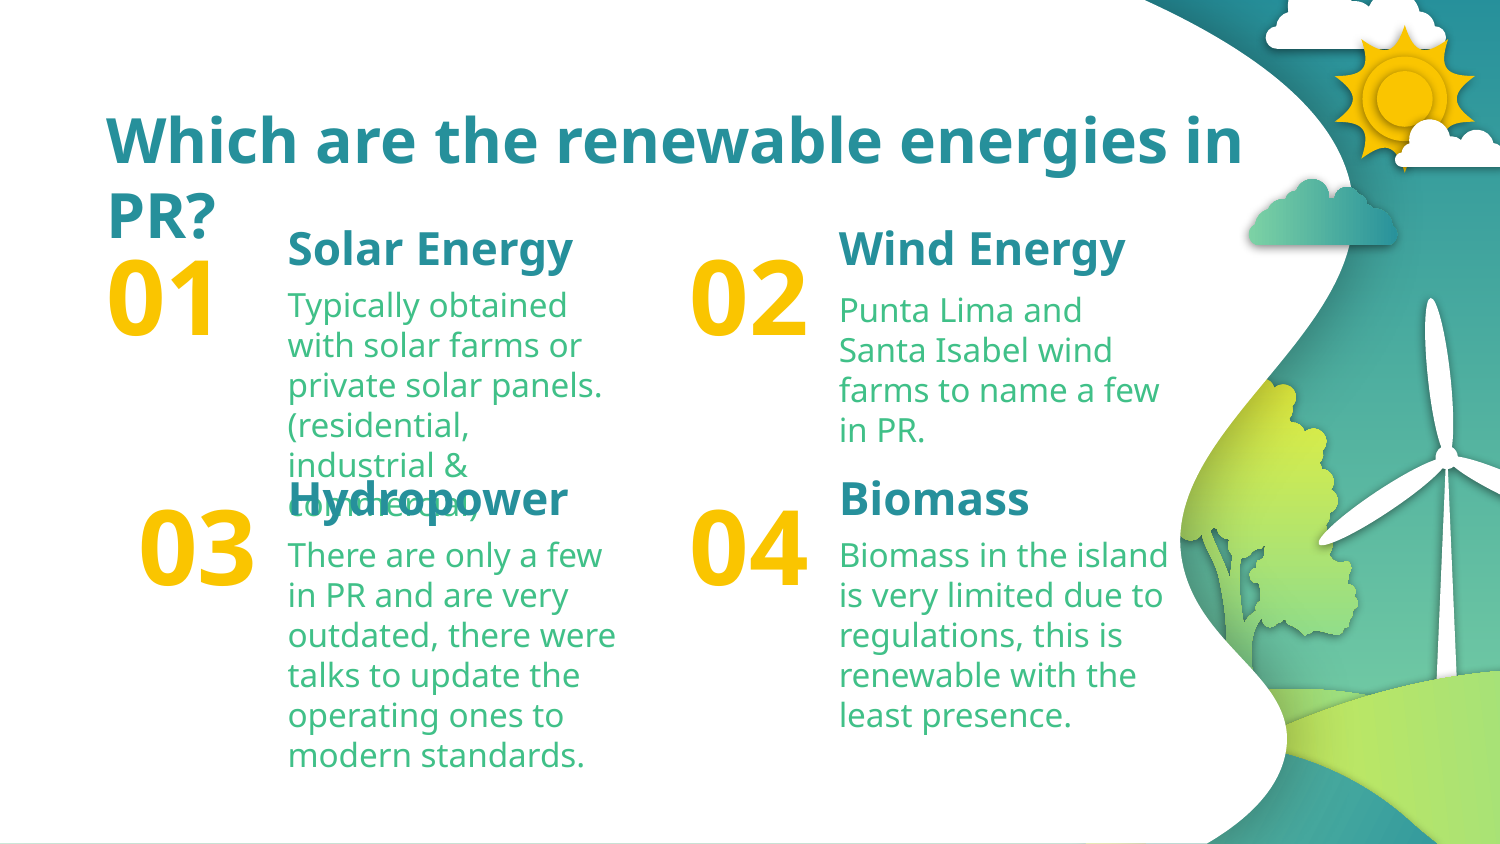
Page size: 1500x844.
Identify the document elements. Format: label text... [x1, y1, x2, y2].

title Biomass [823, 454, 1188, 519]
subtitle Biomass in the island is very limited due to regulations, this is renewable with the least presence. [823, 519, 1188, 751]
title 01 [91, 216, 272, 363]
subtitle Typically obtained with solar farms or private solar panels. (residential, industrial & commercial) [272, 269, 637, 454]
title Wind Energy [823, 204, 1188, 274]
title Solar Energy [272, 204, 637, 269]
subtitle Punta Lima and Santa Isabel wind farms to name a few in PR. [823, 274, 1188, 435]
title Which are the renewable energies in PR? [91, 86, 1359, 181]
title 04 [642, 466, 825, 613]
title 03 [91, 466, 273, 613]
title 02 [642, 216, 825, 363]
subtitle There are only a few in PR and are very outdated, there were talks to update the operating ones to modern standards. [272, 519, 637, 732]
title Hydropower [272, 454, 637, 519]
